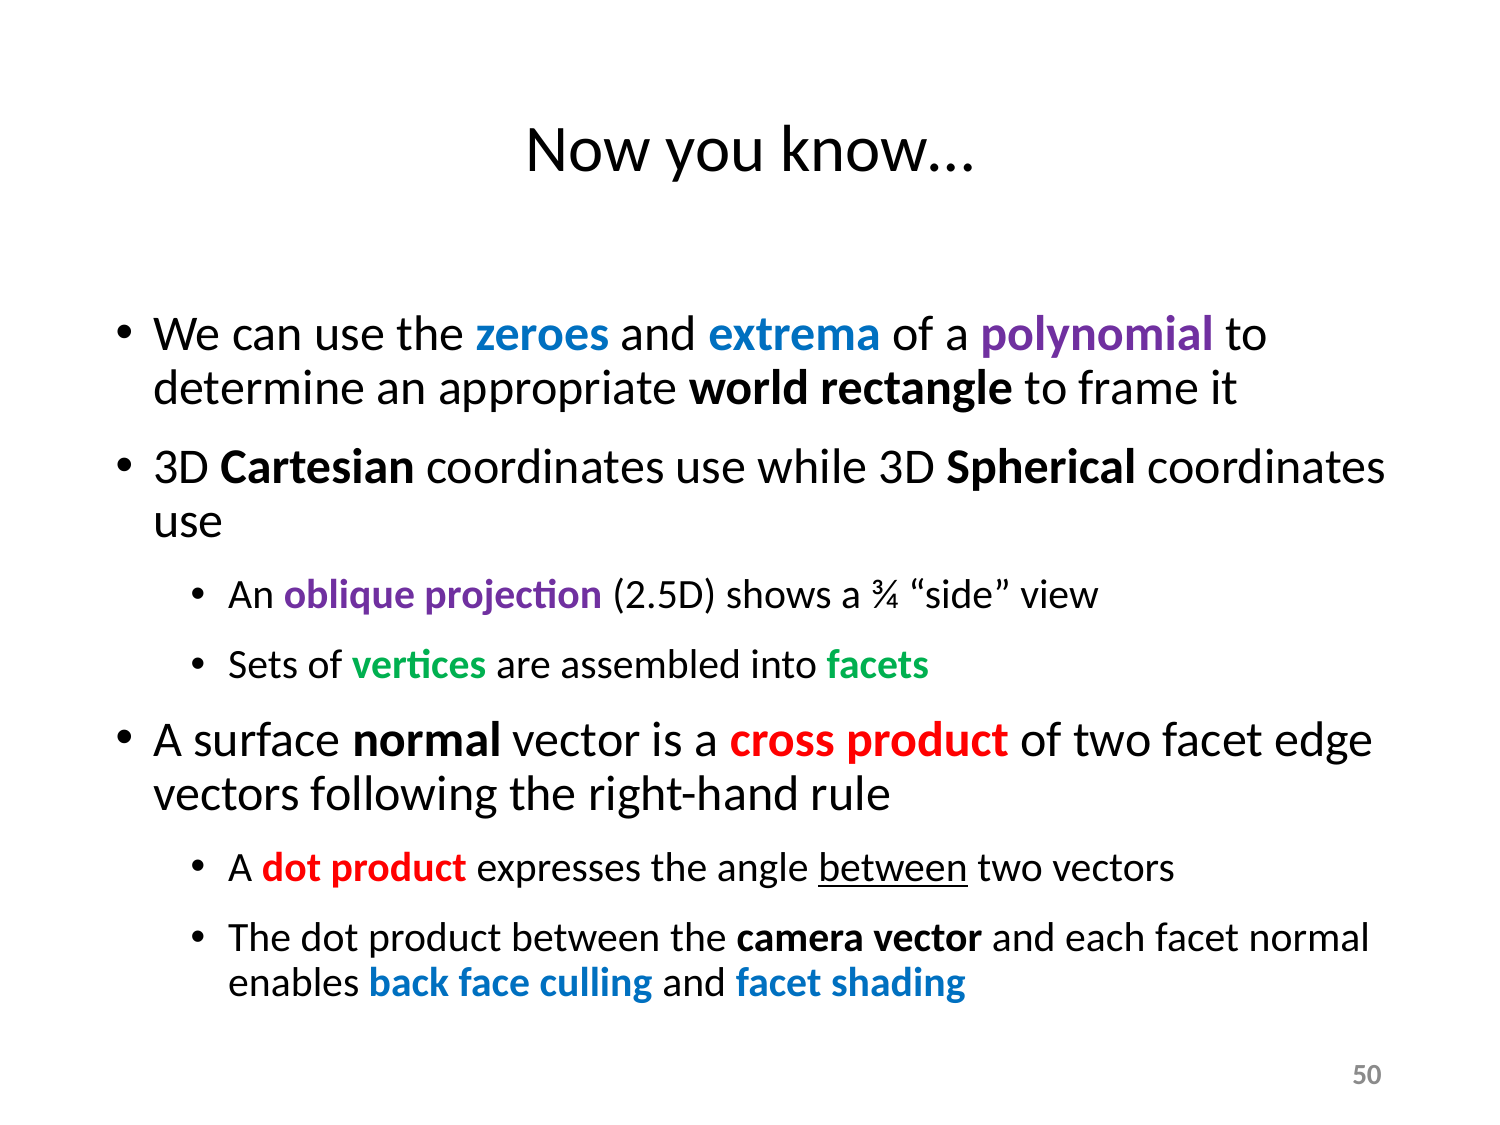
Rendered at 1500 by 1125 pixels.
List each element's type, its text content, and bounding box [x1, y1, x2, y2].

title Now you know… [103, 59, 1397, 241]
slide_number 50 [1059, 1042, 1397, 1103]
